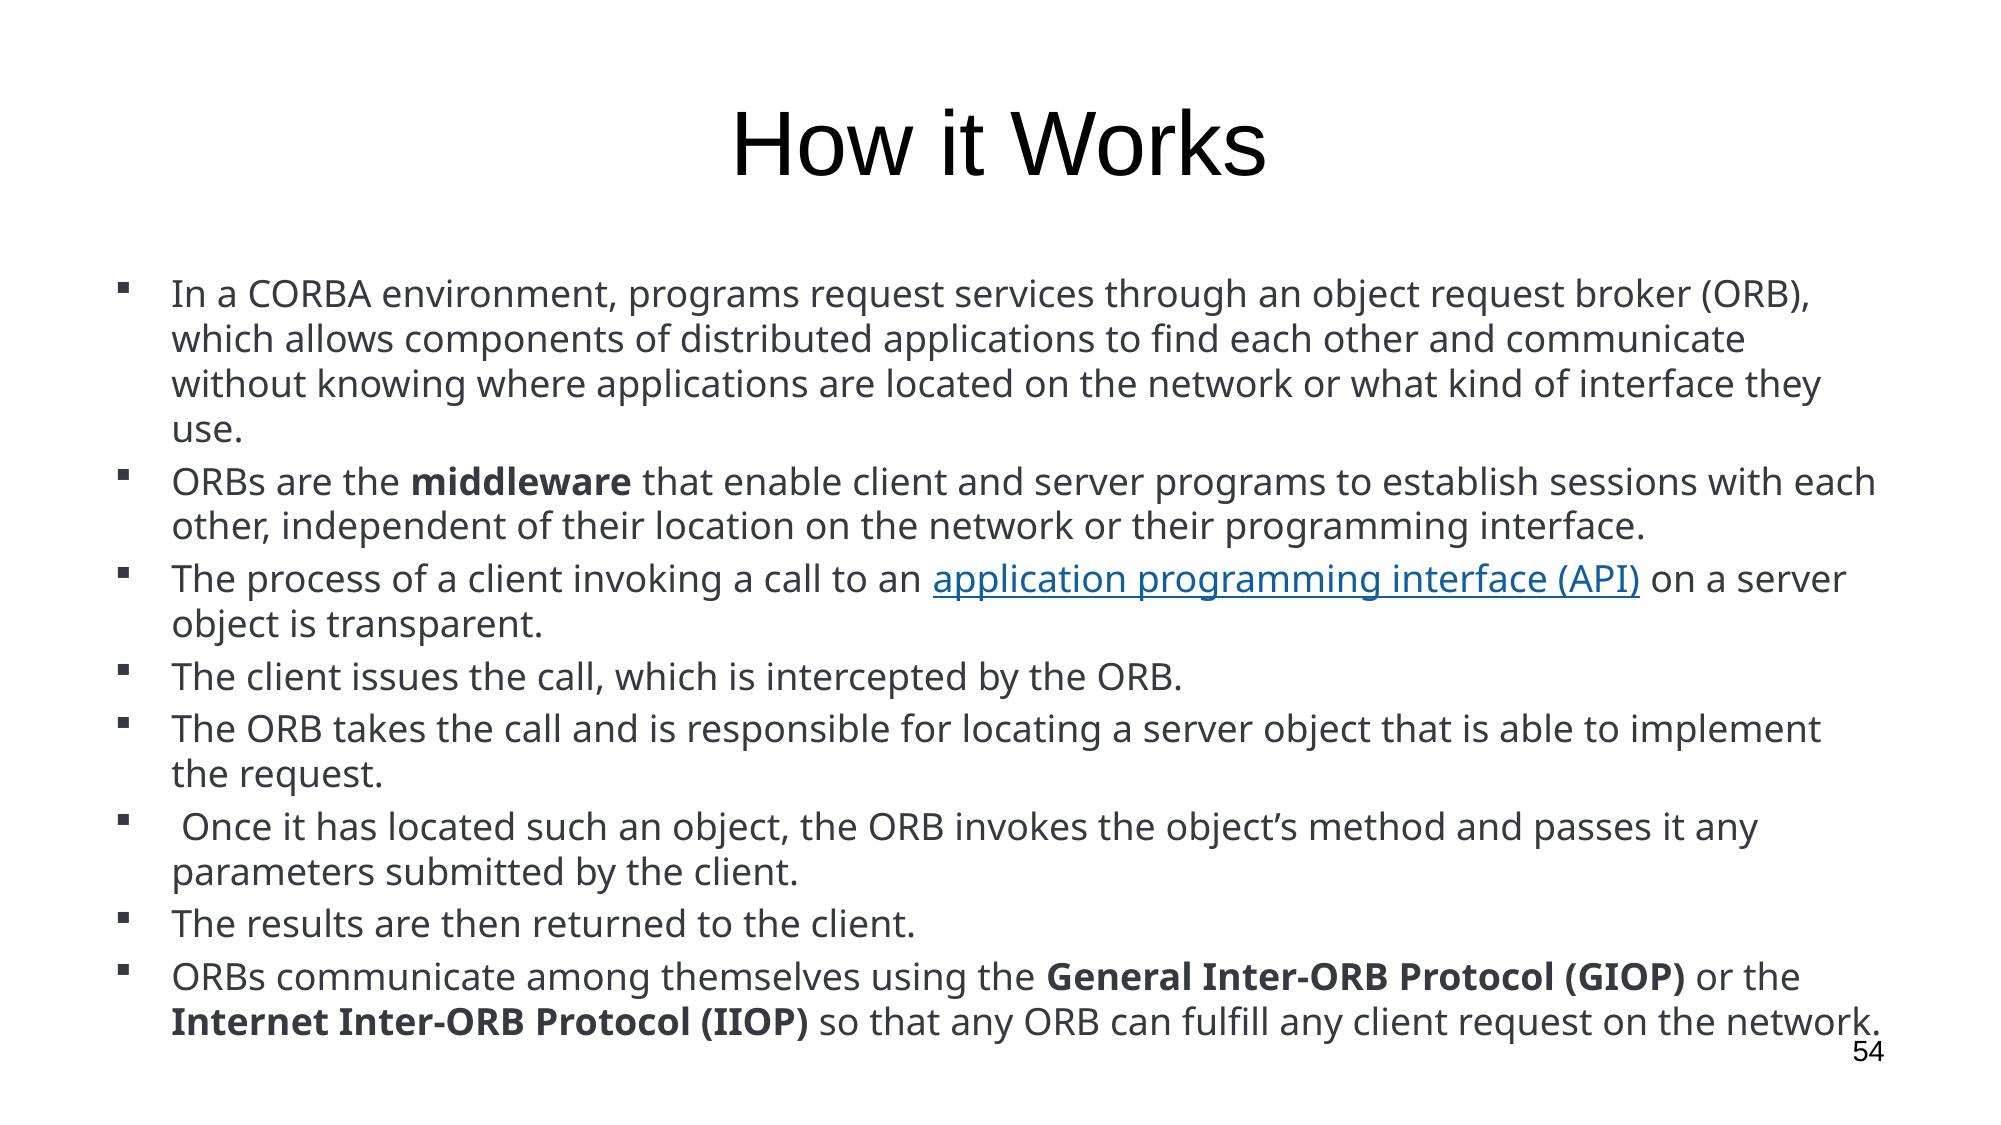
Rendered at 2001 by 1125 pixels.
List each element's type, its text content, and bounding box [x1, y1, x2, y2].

title How it Works [99, 45, 1900, 233]
list In a CORBA environment, programs request services through an object request broker (ORB), which allows components of distributed applications to find each other and communicate without knowing where applications are located on the network or what kind of interface they use. ORBs are the middleware that enable client and server programs to establish sessions with each other, independent of their location on the network or their programming interface. The process of a client invoking a call to an application programming interface (API) on a server object is transparent. The client issues the call, which is intercepted by the ORB. The ORB takes the call and is responsible for locating a server object that is able to implement the request. Once it has located such an object, the ORB invokes the object’s method and passes it any parameters submitted by the client. The results are then returned to the client. ORBs communicate among themselves using the General Inter-ORB Protocol (GIOP) or the Internet Inter-ORB Protocol (IIOP) so that any ORB can fulfill any client request on the network. [99, 262, 1900, 1005]
slide_number 54 [1433, 1024, 1901, 1103]
